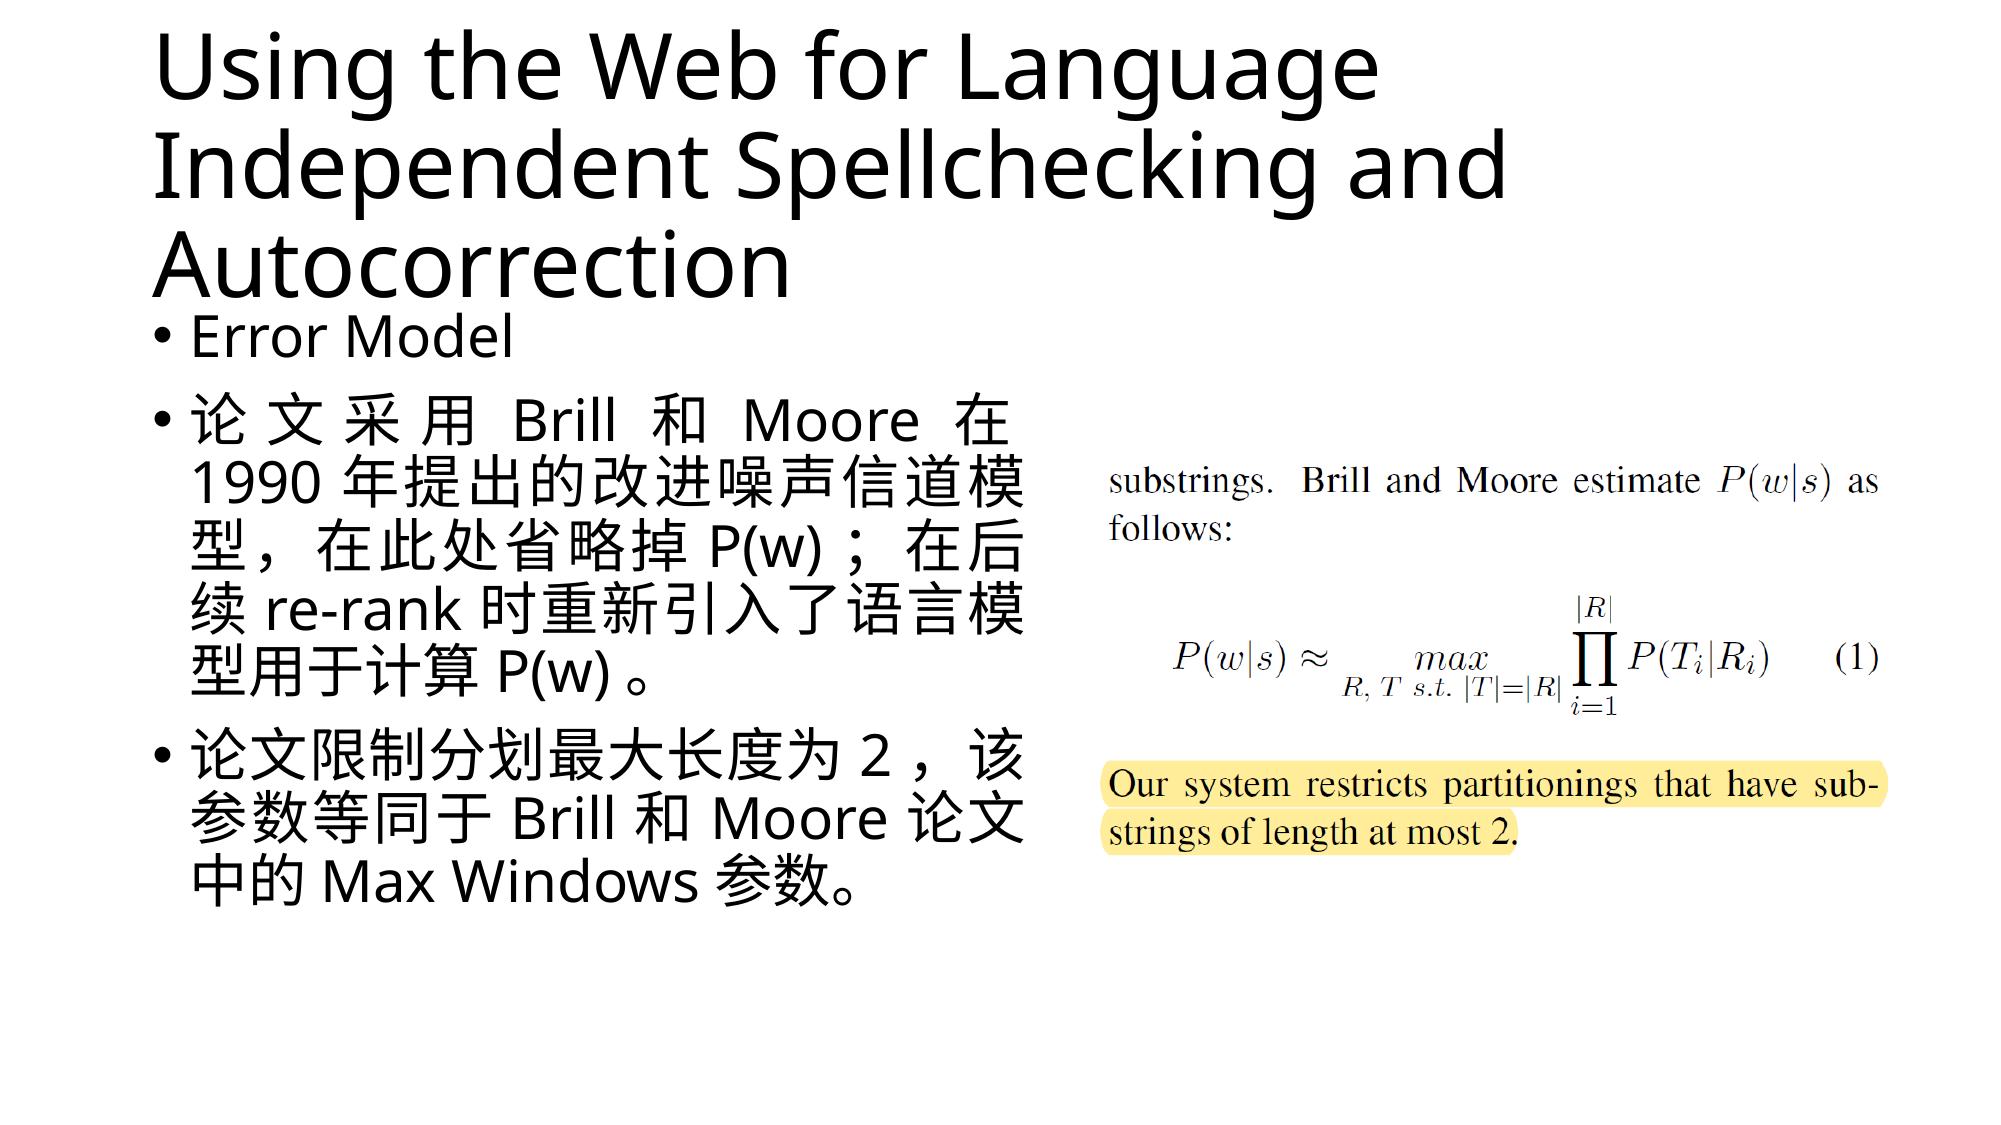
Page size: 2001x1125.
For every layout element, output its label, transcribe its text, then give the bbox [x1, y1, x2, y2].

picture [1091, 450, 1900, 863]
title Using the Web for Language Independent Spellchecking and Autocorrection [137, 59, 1863, 278]
list Error Model 论文采用Brill和Moore在1990年提出的改进噪声信道模型，在此处省略掉P(w)；在后续re-rank时重新引入了语言模型用于计算P(w)。 论文限制分划最大长度为2，该参数等同于Brill和Moore论文中的Max Windows参数。 [137, 299, 1041, 1014]
